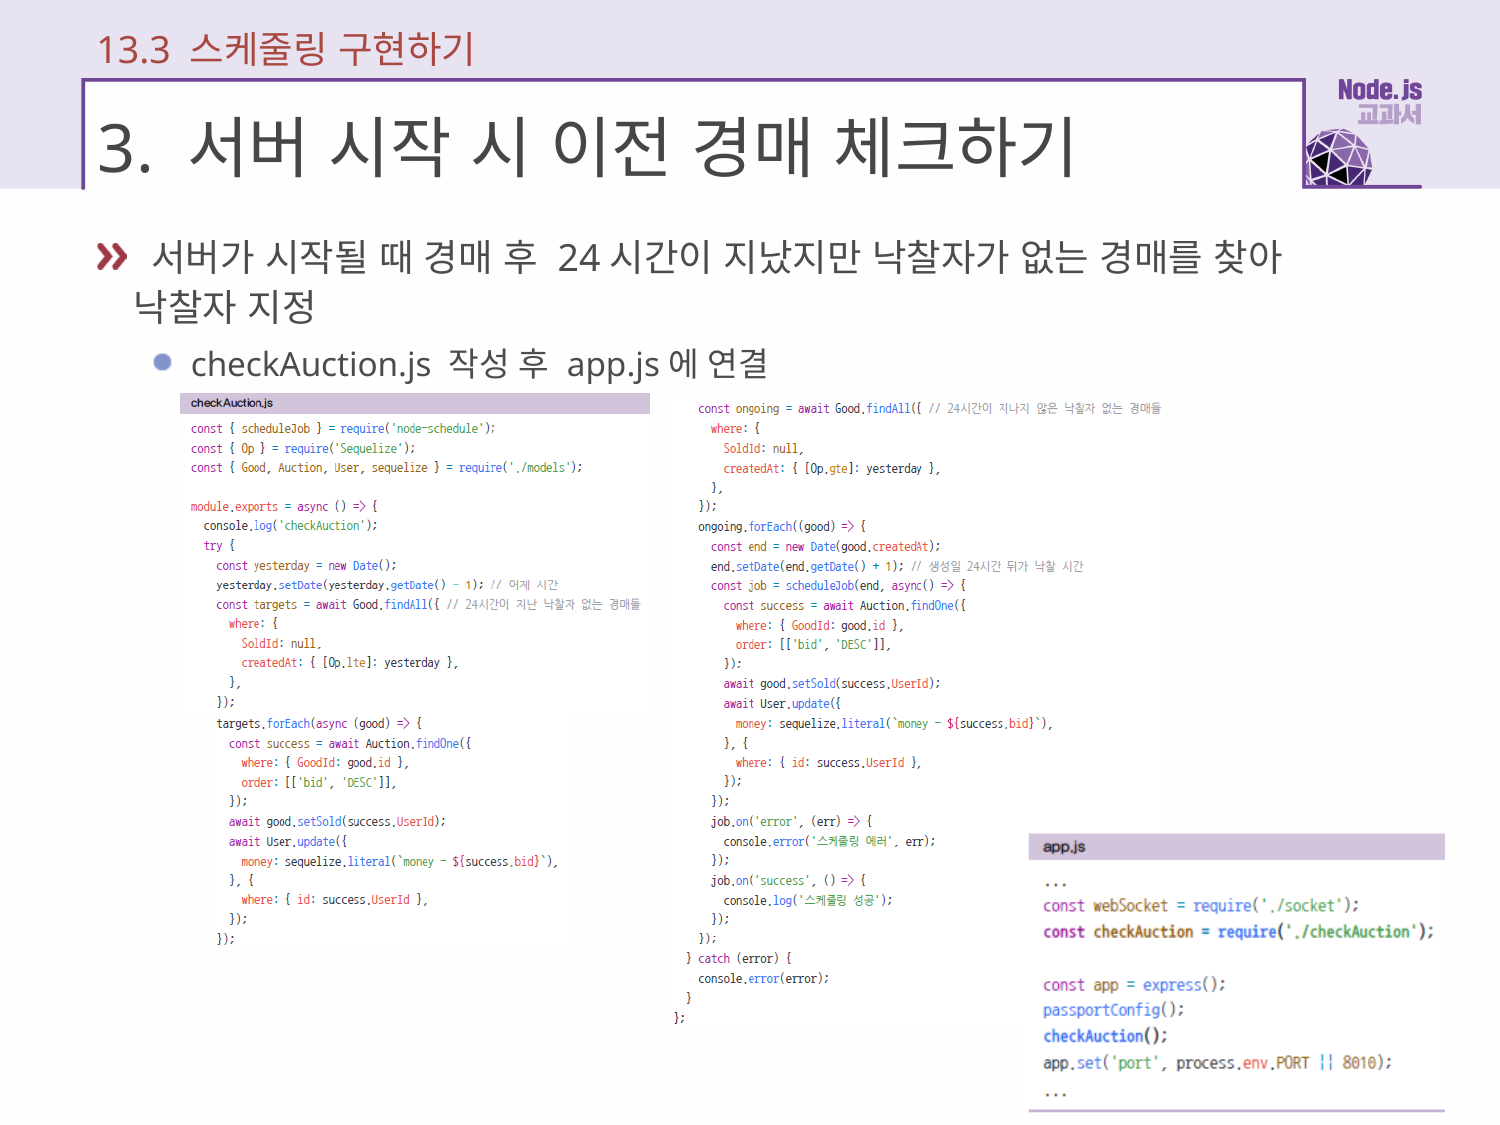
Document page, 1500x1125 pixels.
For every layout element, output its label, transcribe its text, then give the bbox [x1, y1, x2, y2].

picture [151, 351, 176, 375]
picture [178, 391, 650, 951]
picture [0, 0, 1500, 1125]
list 서버가 시작될 때 경매 후 24시간이 지났지만 낙찰자가 없는 경매를 찾아 낙찰자 지정 checkAuction.js 작성 후 app.js에 연결 [81, 222, 1412, 1125]
text_box 13.3 스케줄링 구현하기 [81, 14, 807, 62]
title 3. 서버 시작 시 이전 경매 체크하기 [82, 61, 1413, 193]
picture [96, 243, 127, 270]
